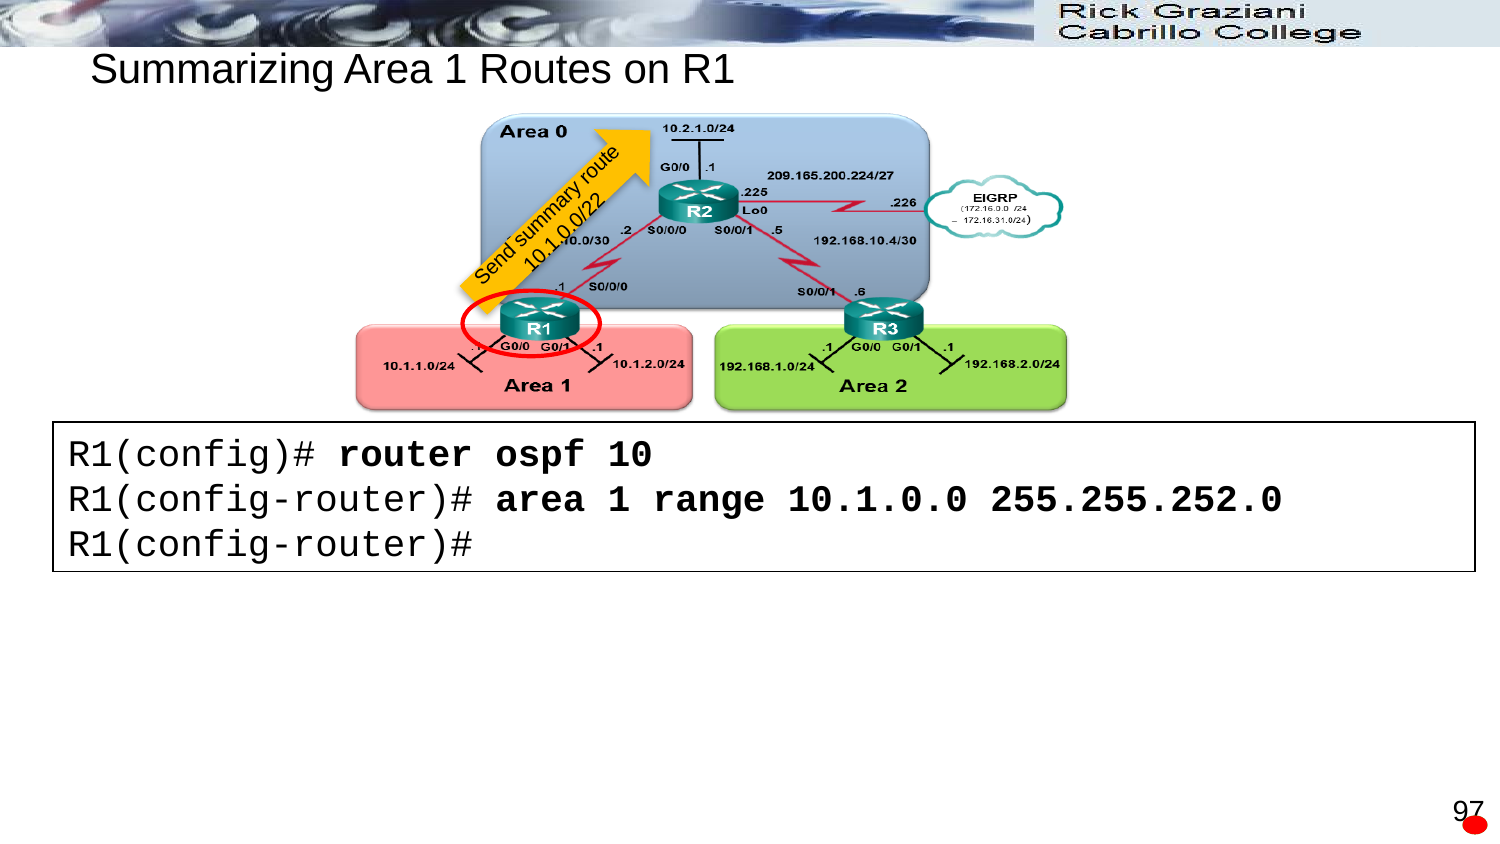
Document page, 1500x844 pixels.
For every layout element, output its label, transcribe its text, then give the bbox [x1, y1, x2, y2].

slide_number 97 [1149, 784, 1500, 844]
picture [0, 0, 1500, 47]
text_box [1462, 815, 1488, 835]
picture [342, 108, 1080, 416]
title Summarizing Area 1 Routes on R1 [75, 34, 1425, 100]
text_box R1(config)# router ospf 10 R1(config-router)# area 1 range 10.1.0.0 255.255.252.0 R1(config-router)# [53, 421, 1475, 572]
